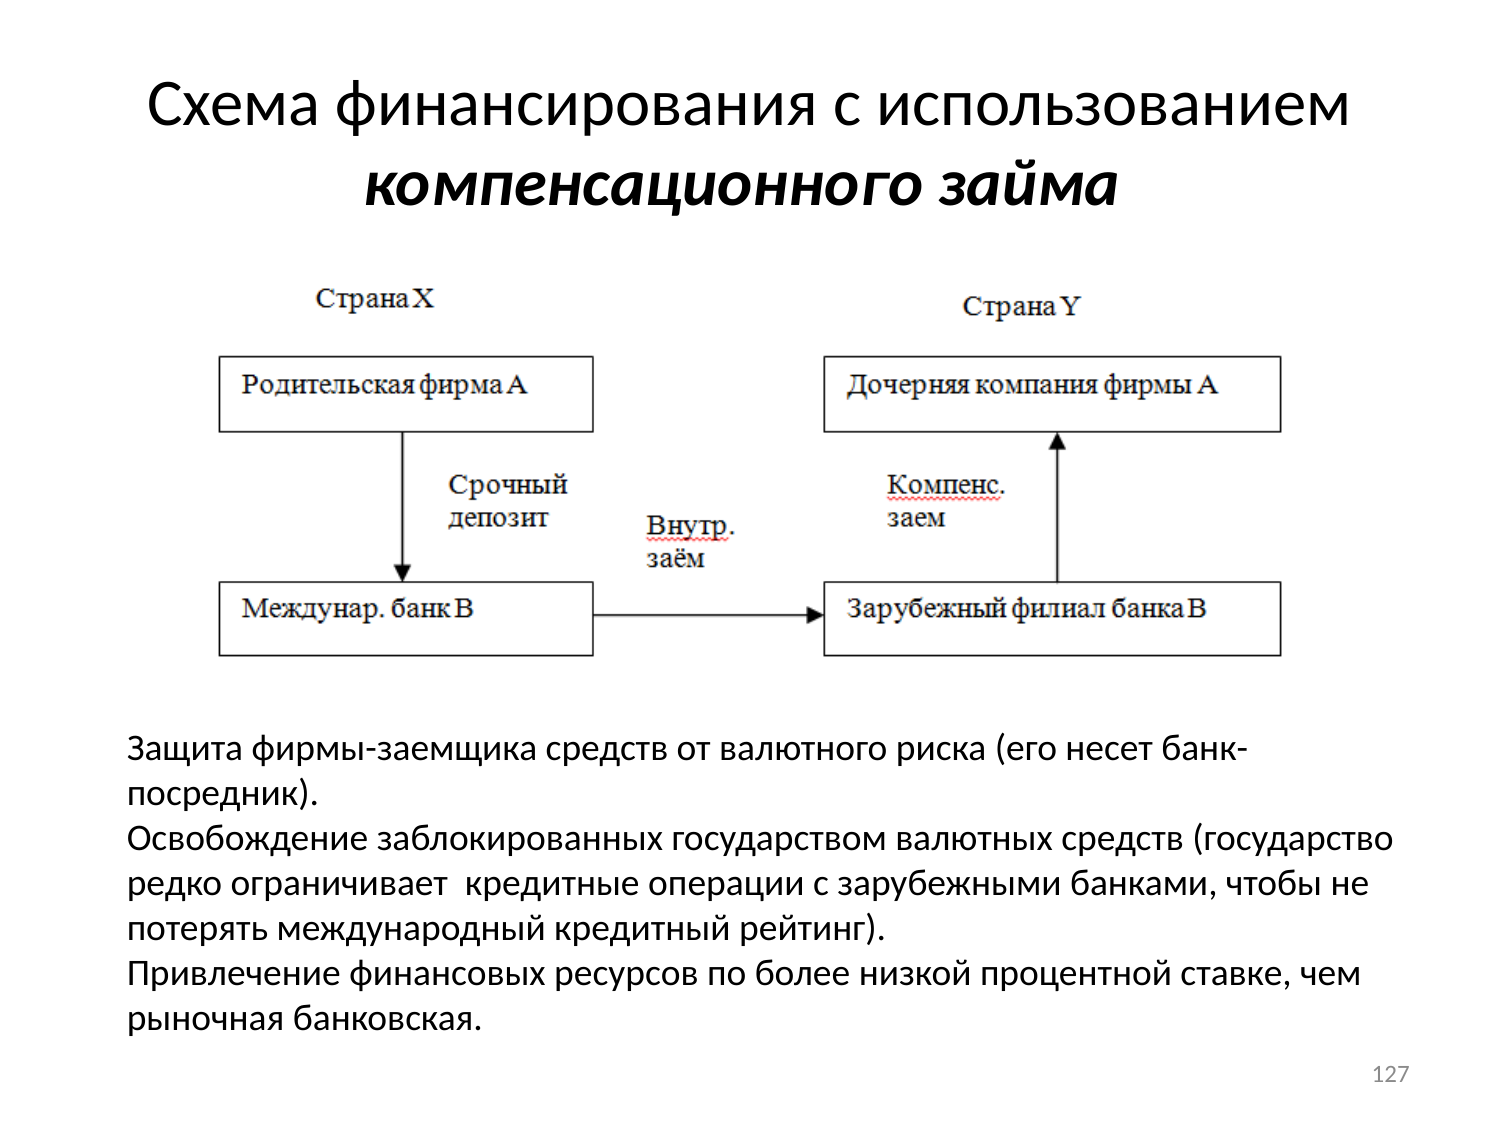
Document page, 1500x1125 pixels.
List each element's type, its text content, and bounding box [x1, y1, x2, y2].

title Схема финансирования с использованием компенсационного займа [75, 45, 1425, 233]
slide_number 127 [1074, 1042, 1425, 1103]
text_box Защита фирмы-заемщика средств от валютного риска (его несет банк-посредник). Освобождение заблокированных государством валютных средств (государство редко ограничивает кредитные операции с зарубежными банками, чтобы не потерять международный кредитный рейтинг). Привлечение финансовых ресурсов по более низкой процентной ставке, чем рыночная банковская. [112, 715, 1424, 1046]
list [182, 266, 1302, 677]
